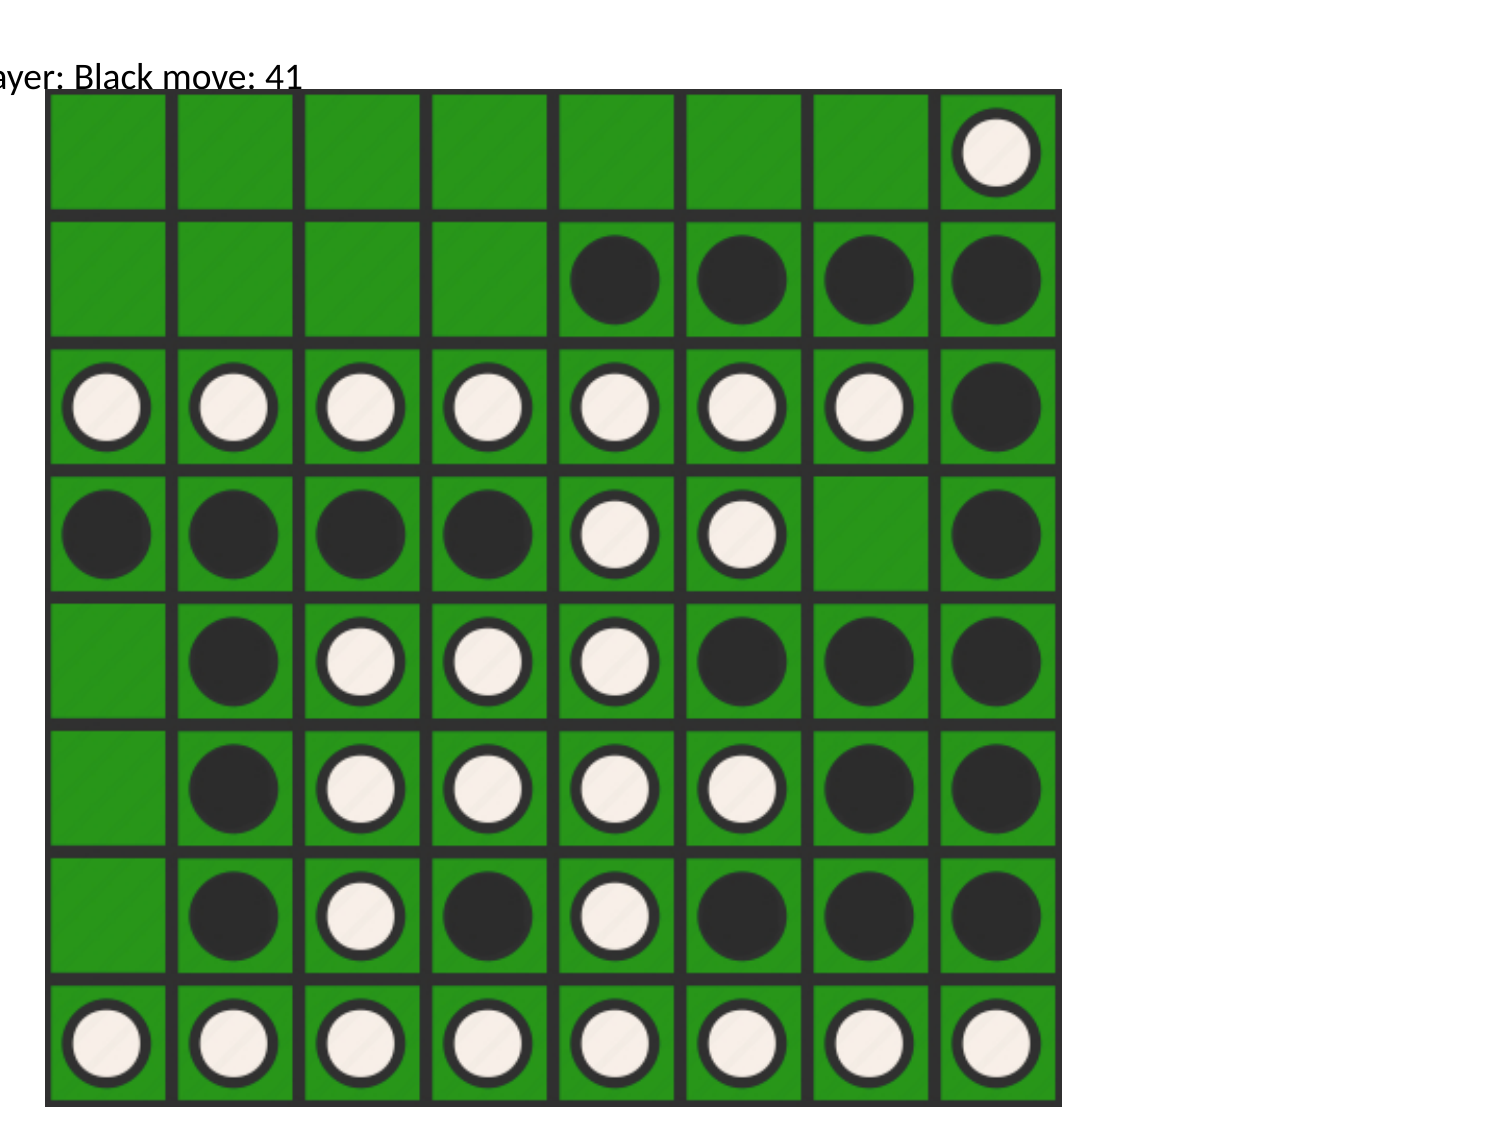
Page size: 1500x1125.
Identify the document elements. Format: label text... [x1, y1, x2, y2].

text_box turn: 45 player: Black move: 41 [0, 44, 319, 105]
picture [44, 89, 1062, 1107]
